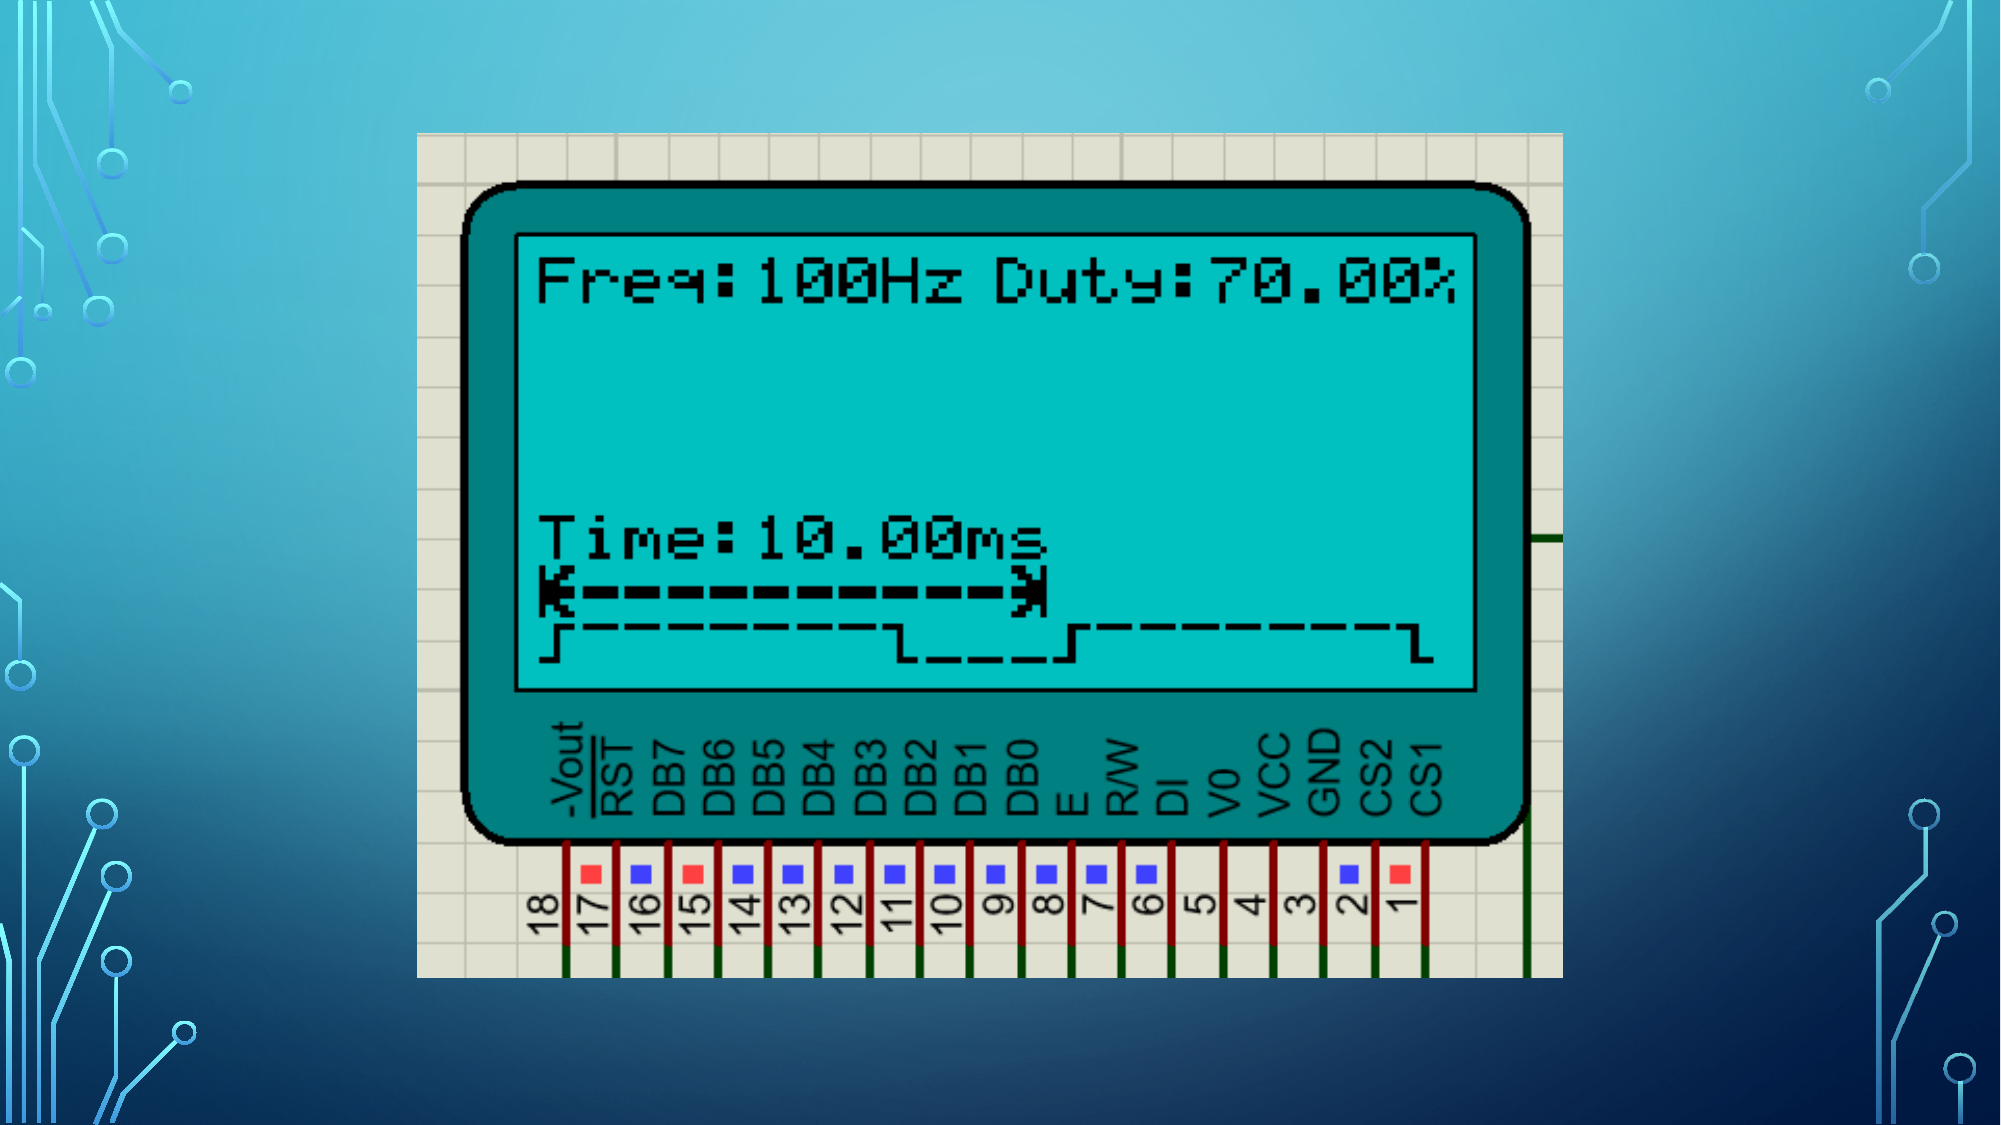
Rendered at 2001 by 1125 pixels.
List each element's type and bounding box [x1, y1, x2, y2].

picture [417, 133, 1564, 978]
